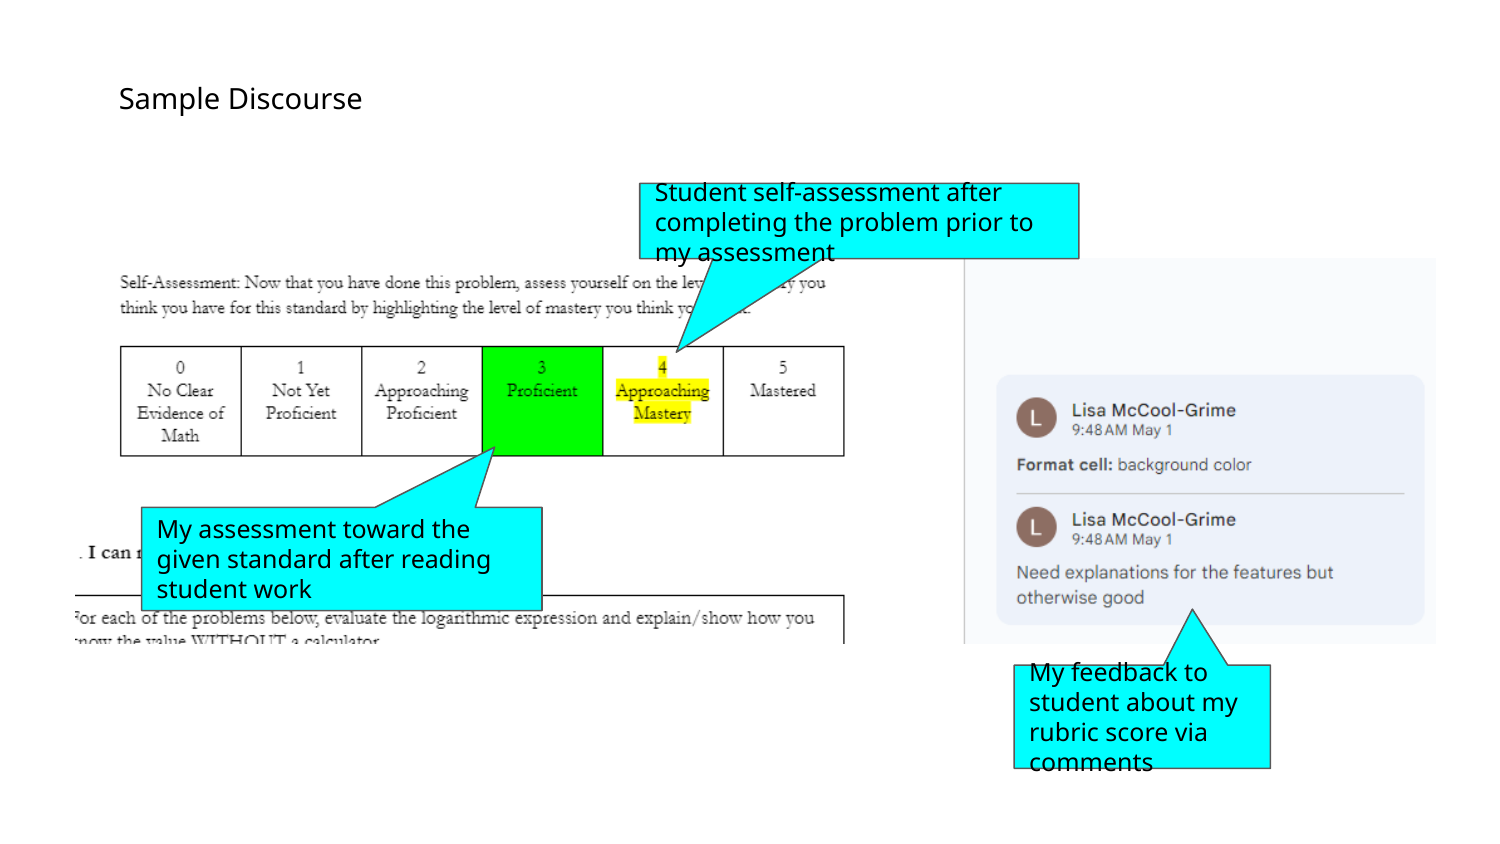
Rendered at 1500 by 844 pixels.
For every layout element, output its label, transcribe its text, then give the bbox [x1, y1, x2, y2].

text_box My feedback to student about my rubric score via comments [1014, 652, 1271, 769]
picture [74, 258, 1436, 644]
text_box Sample Discourse [103, 65, 494, 131]
text_box Student self-assessment after completing the problem prior to my assessment [639, 183, 1079, 256]
